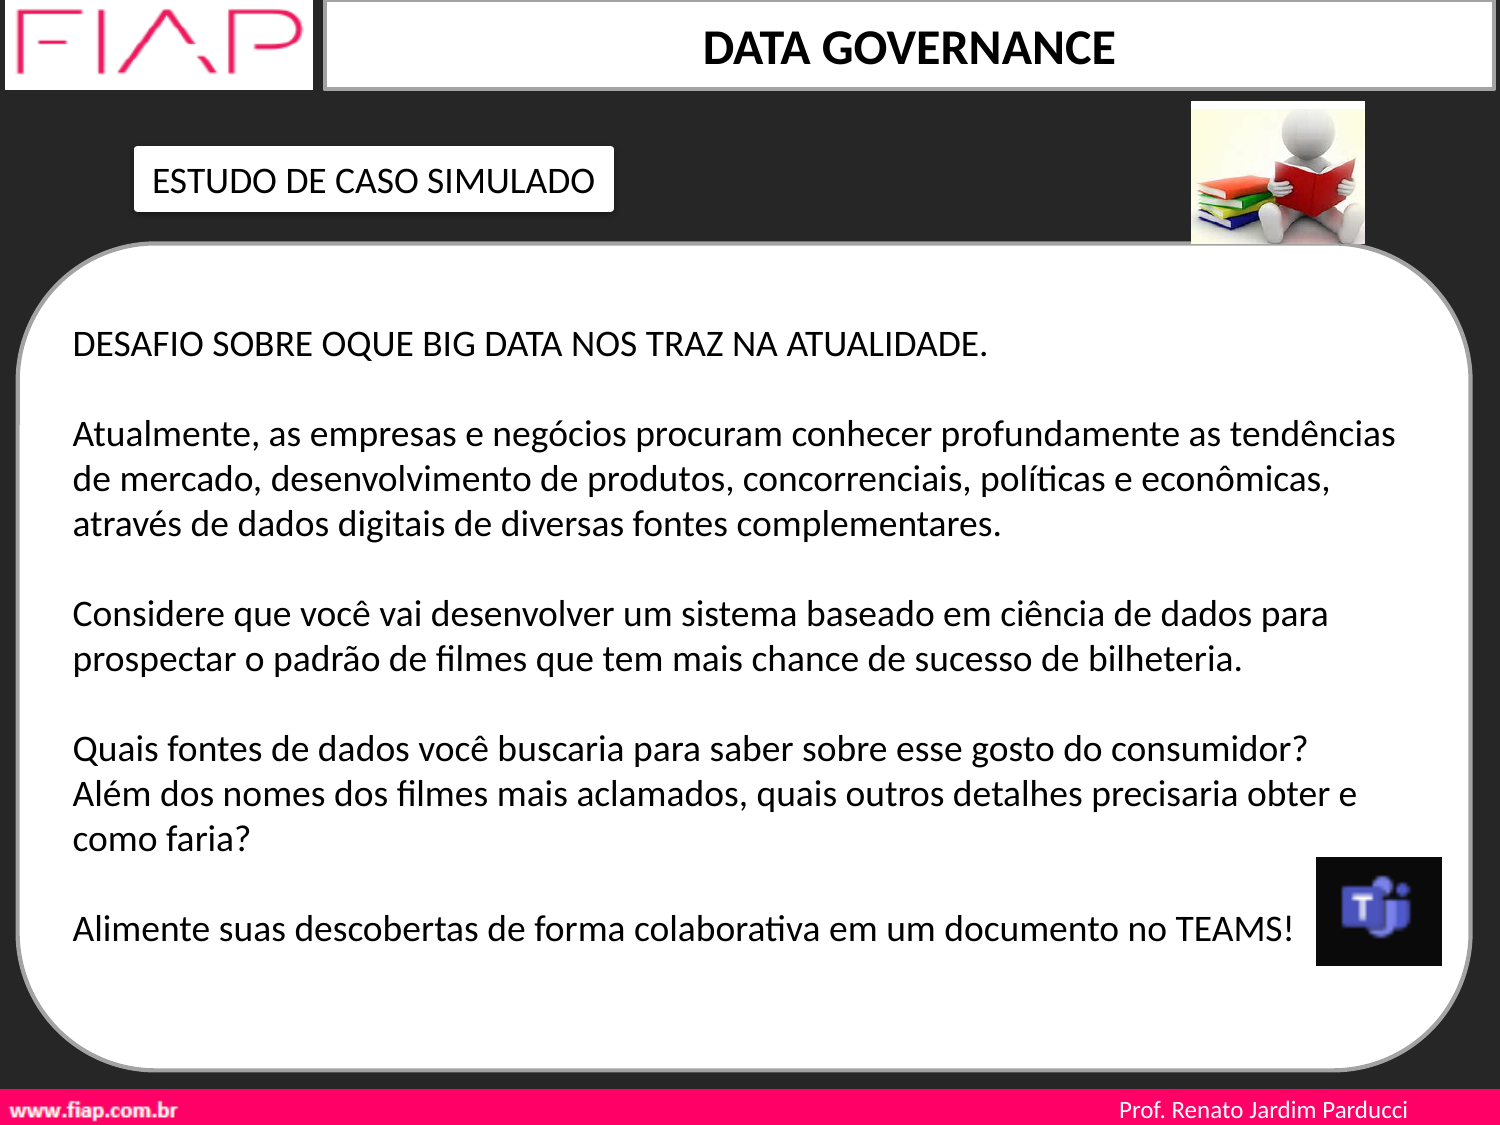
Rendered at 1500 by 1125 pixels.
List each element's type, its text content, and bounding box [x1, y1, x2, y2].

text_box DESAFIO SOBRE OQUE BIG DATA NOS TRAZ NA ATUALIDADE. Atualmente, as empresas e negócios procuram conhecer profundamente as tendências de mercado, desenvolvimento de produtos, concorrenciais, políticas e econômicas, através de dados digitais de diversas fontes complementares. Considere que você vai desenvolver um sistema baseado em ciência de dados para prospectar o padrão de filmes que tem mais chance de sucesso de bilheteria. Quais fontes de dados você buscaria para saber sobre esse gosto do consumidor? Além dos nomes dos filmes mais aclamados, quais outros detalhes precisaria obter e como faria? Alimente suas descobertas de forma colaborativa em um documento no TEAMS! [15, 241, 1473, 1073]
text_box ESTUDO DE CASO SIMULADO [134, 146, 614, 212]
picture [1191, 101, 1365, 244]
picture [1316, 857, 1442, 966]
